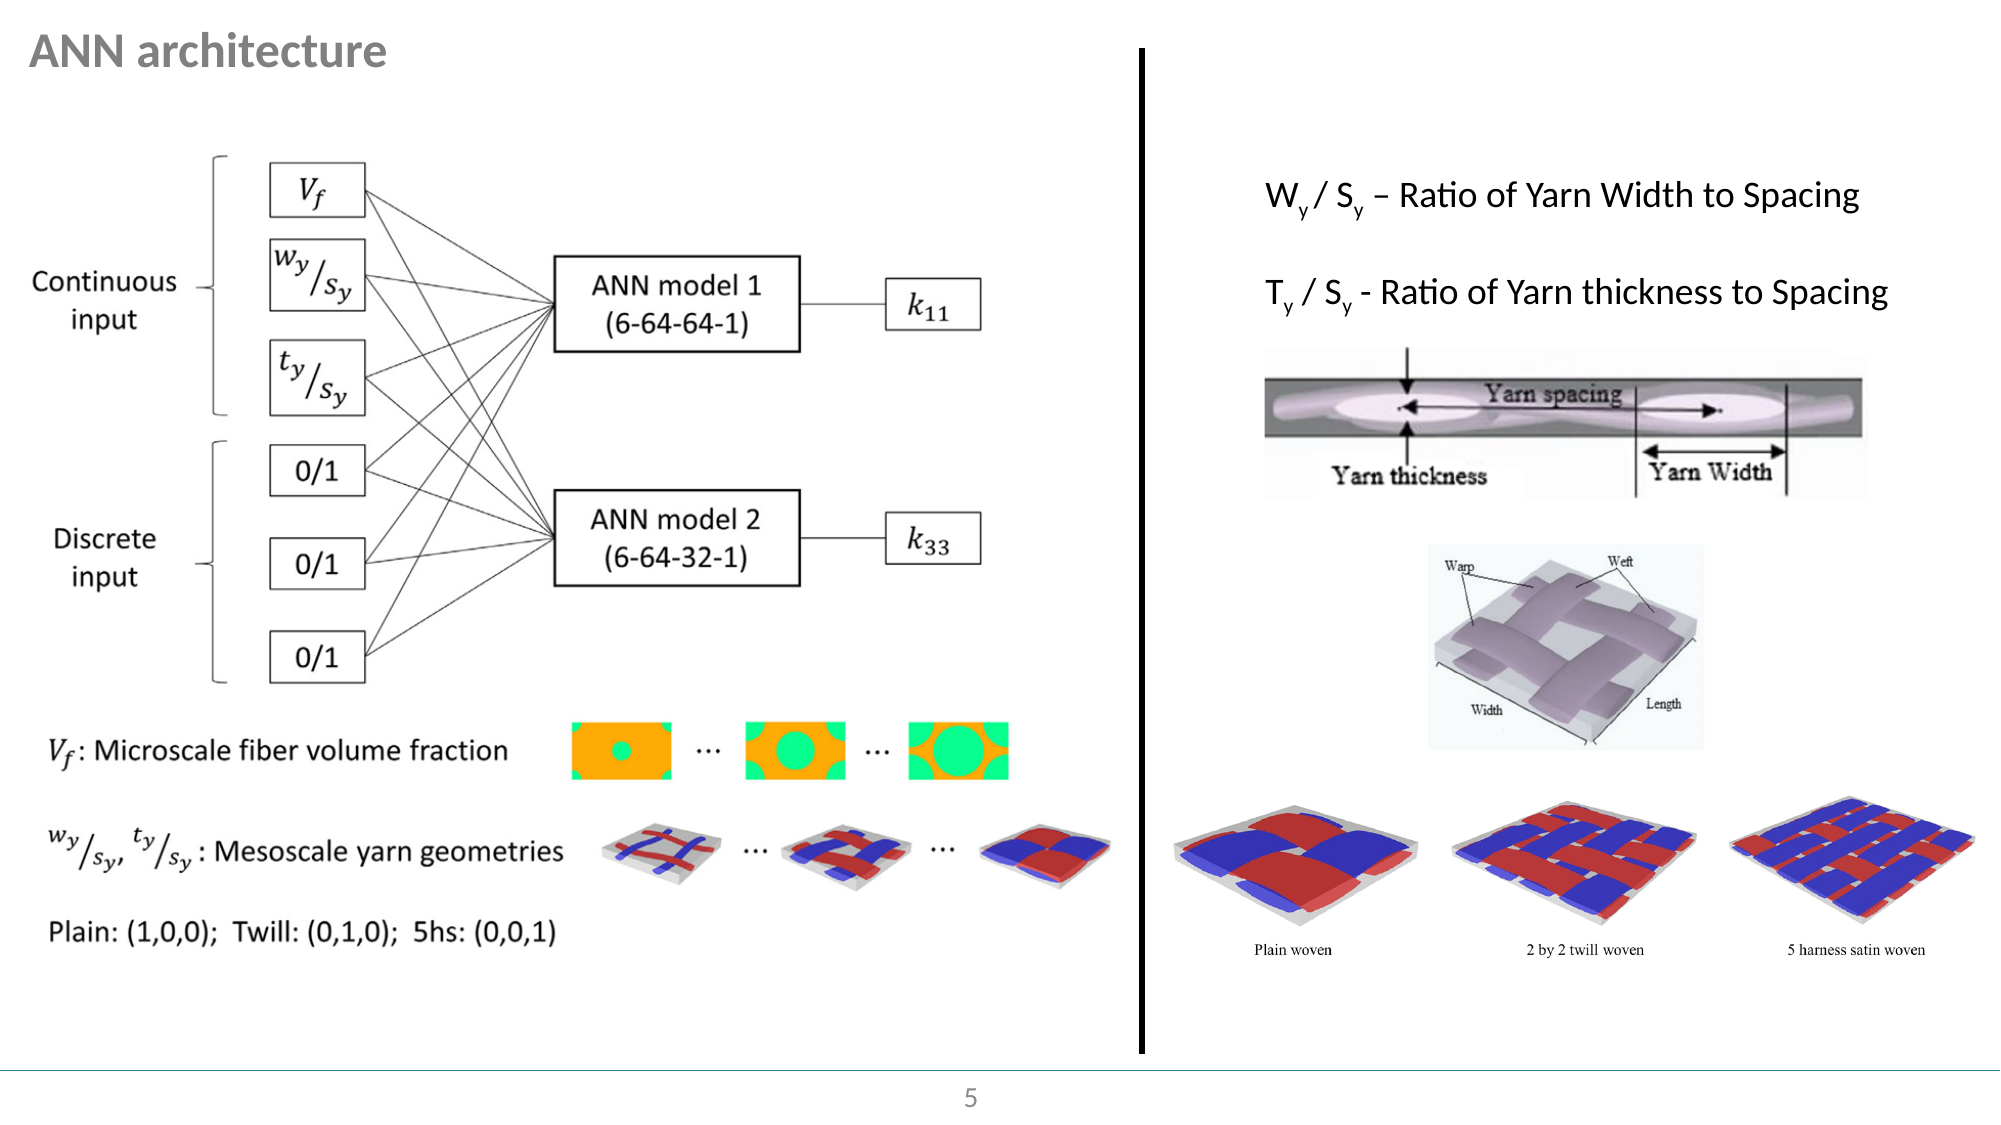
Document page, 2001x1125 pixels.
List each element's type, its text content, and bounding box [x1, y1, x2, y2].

picture [1428, 532, 1705, 750]
text_box Wy / Sy – Ratio of Yarn Width to Spacing Ty / Sy - Ratio of Yarn thickness to Spacing [1250, 163, 1905, 326]
picture [1264, 347, 1869, 501]
slide_number 5 [860, 1070, 1082, 1122]
title ANN architecture [0, 0, 1999, 102]
picture [1166, 771, 1990, 960]
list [0, 140, 1118, 960]
